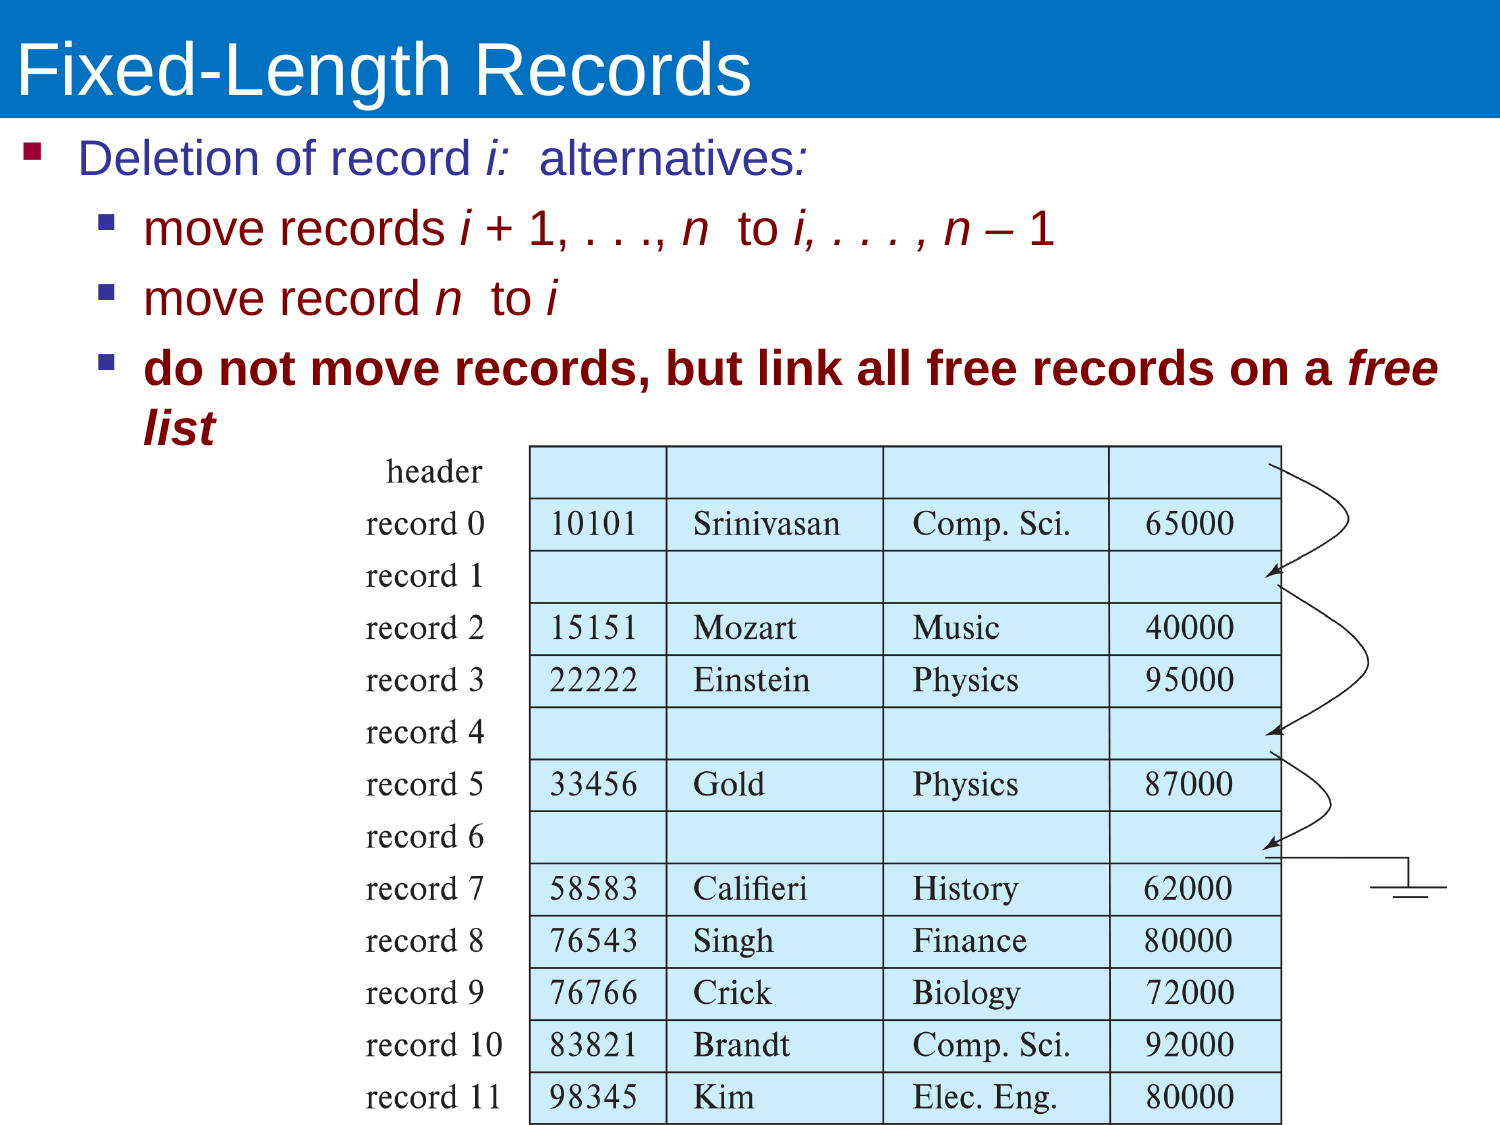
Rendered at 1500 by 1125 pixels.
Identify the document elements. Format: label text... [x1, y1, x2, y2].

title Fixed-Length Records [0, 0, 1500, 119]
list Deletion of record i: alternatives: move records i + 1, . . ., n to i, . . . , n – 1 move record n to i do not move records, but link all free records on a free list [6, 118, 1500, 475]
picture [365, 445, 1447, 1125]
